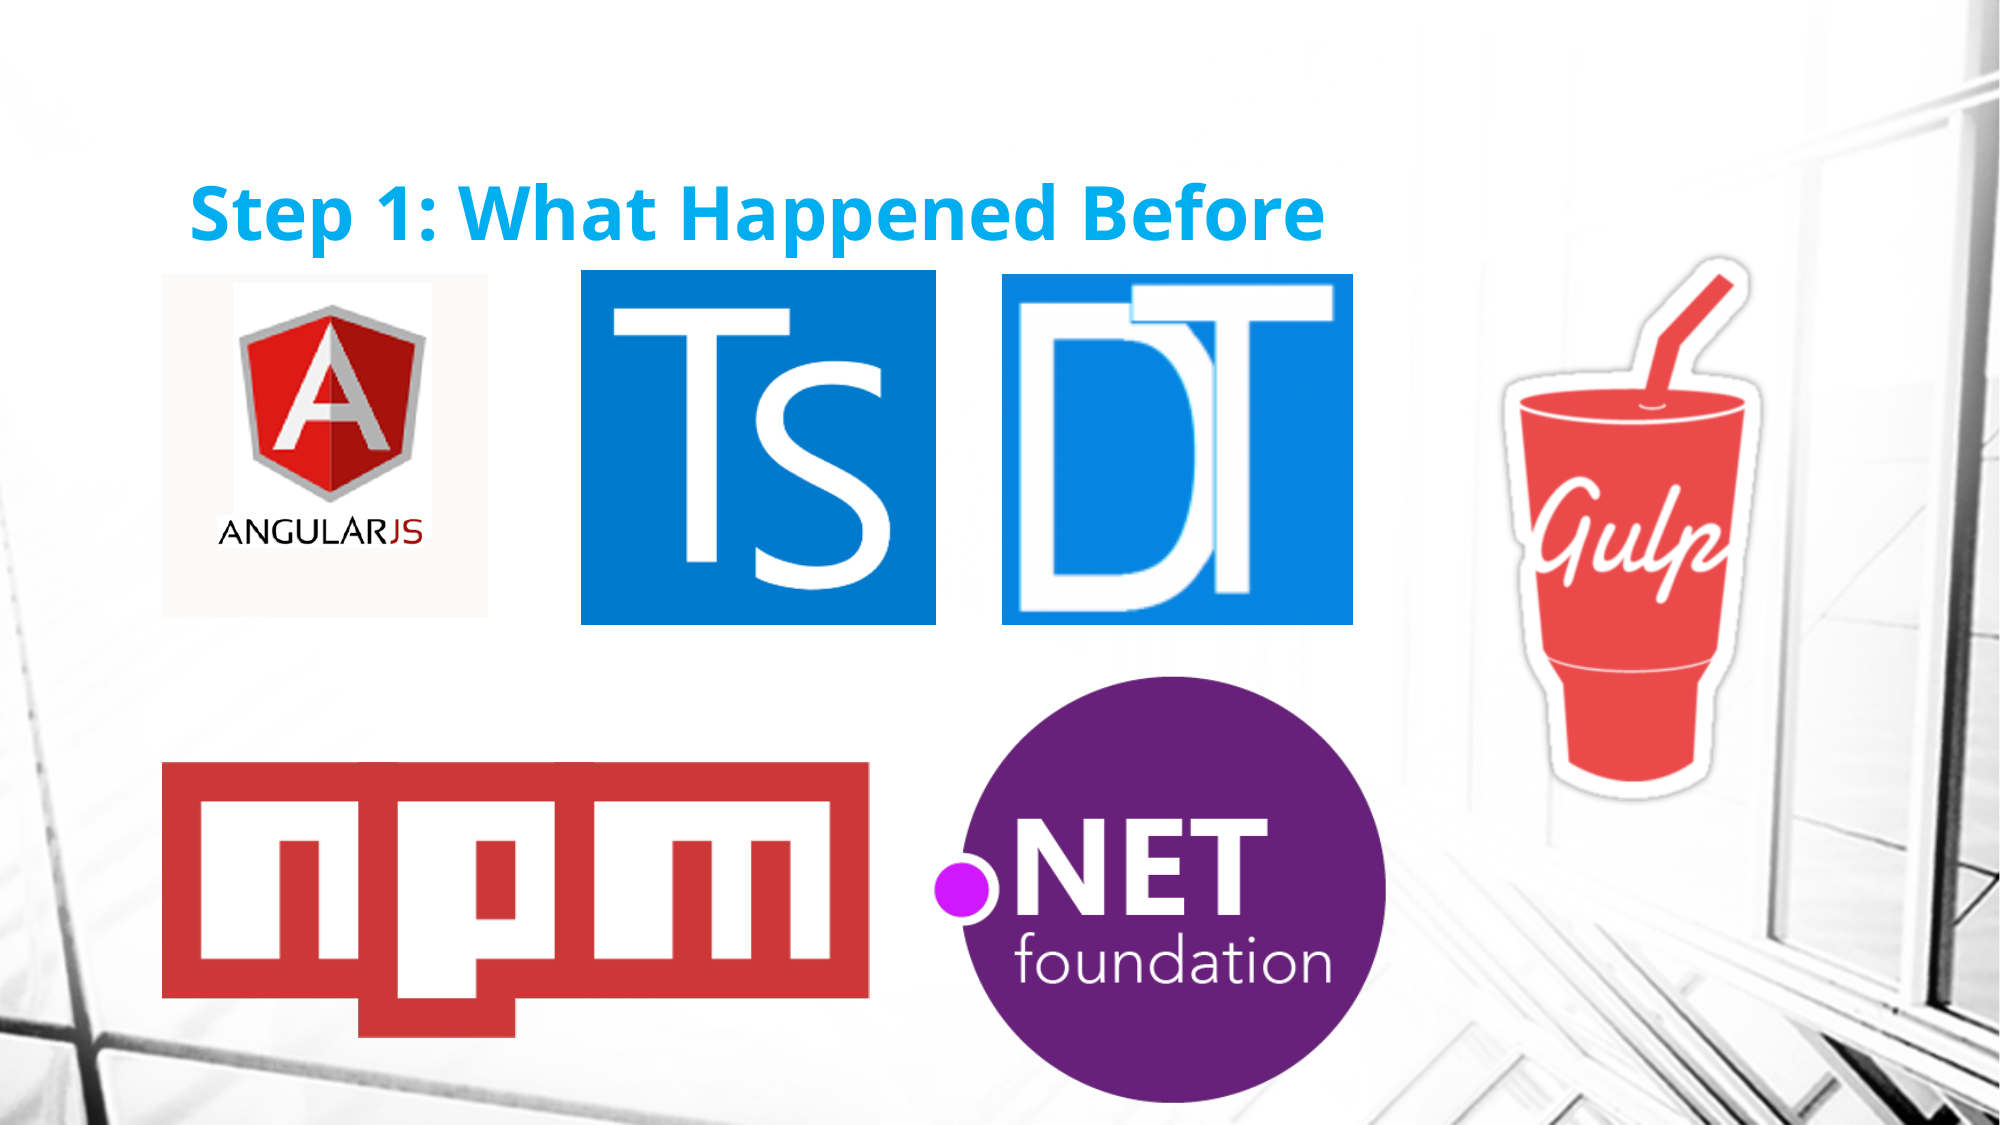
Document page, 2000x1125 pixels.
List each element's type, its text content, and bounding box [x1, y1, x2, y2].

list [162, 274, 488, 617]
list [581, 270, 936, 625]
picture [0, 0, 2000, 1125]
title Step 1: What Happened Before [174, 87, 1600, 263]
